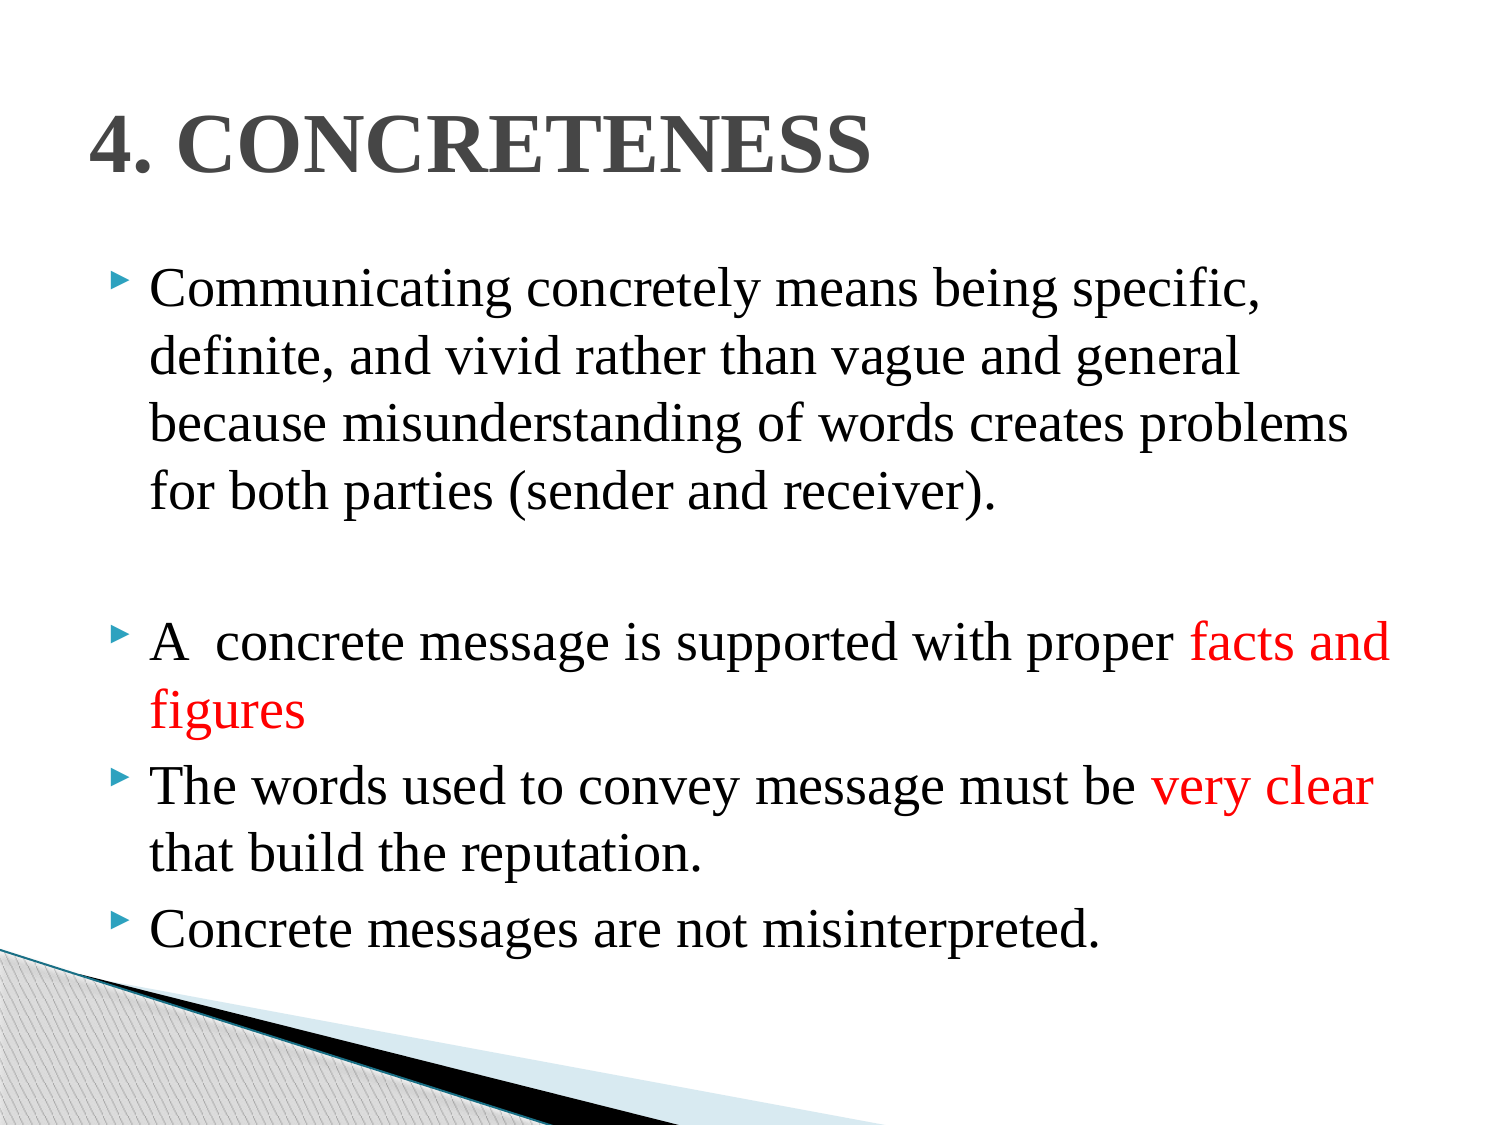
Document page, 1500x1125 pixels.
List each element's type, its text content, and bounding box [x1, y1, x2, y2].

list Communicating concretely means being specific, definite, and vivid rather than vague and general because misunderstanding of words creates problems for both parties (sender and receiver). A concrete message is supported with proper facts and figures The words used to convey message must be very clear that build the reputation. Concrete messages are not misinterpreted. [75, 243, 1425, 986]
title 4. CONCRETENESS [75, 45, 1425, 233]
